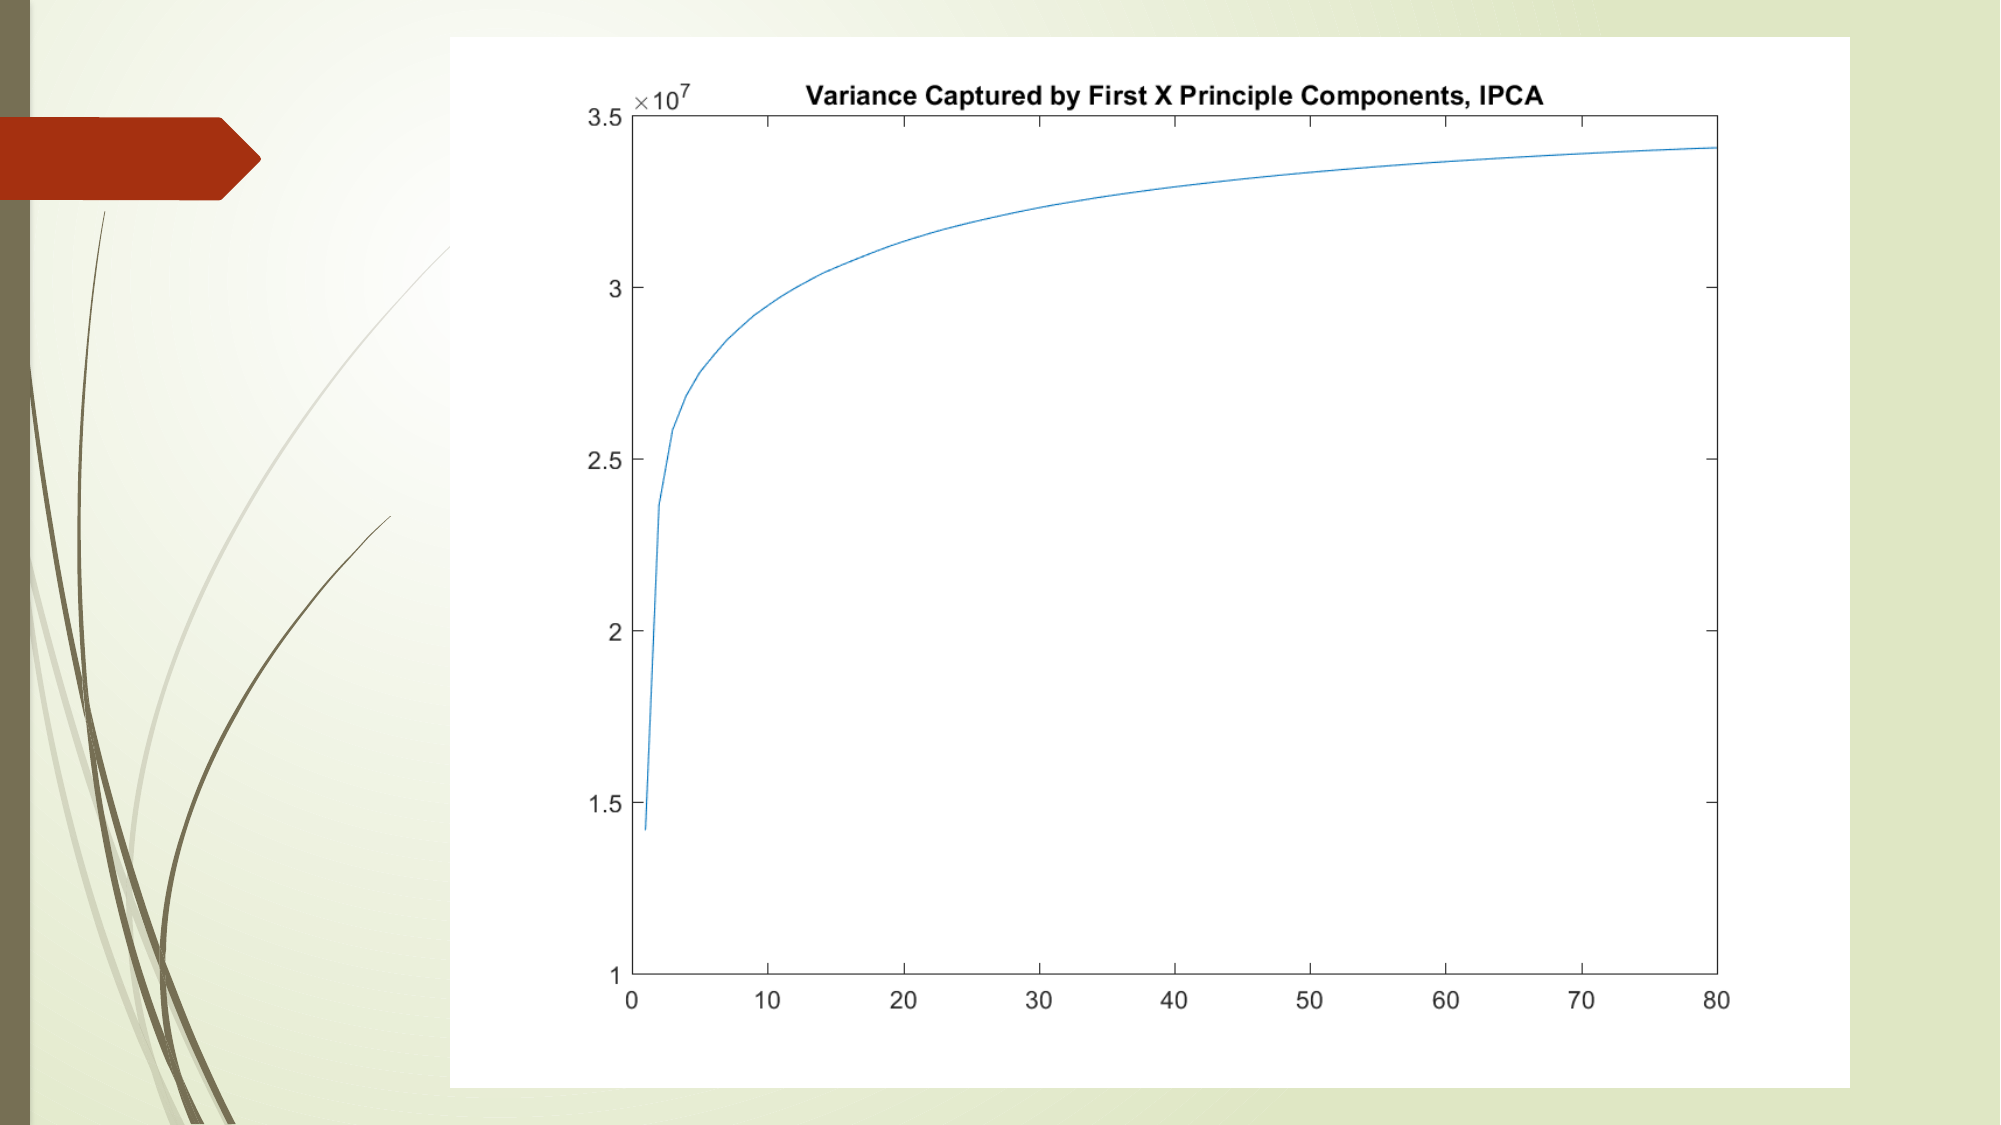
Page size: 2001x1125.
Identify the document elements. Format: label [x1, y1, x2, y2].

picture [449, 37, 1851, 1088]
